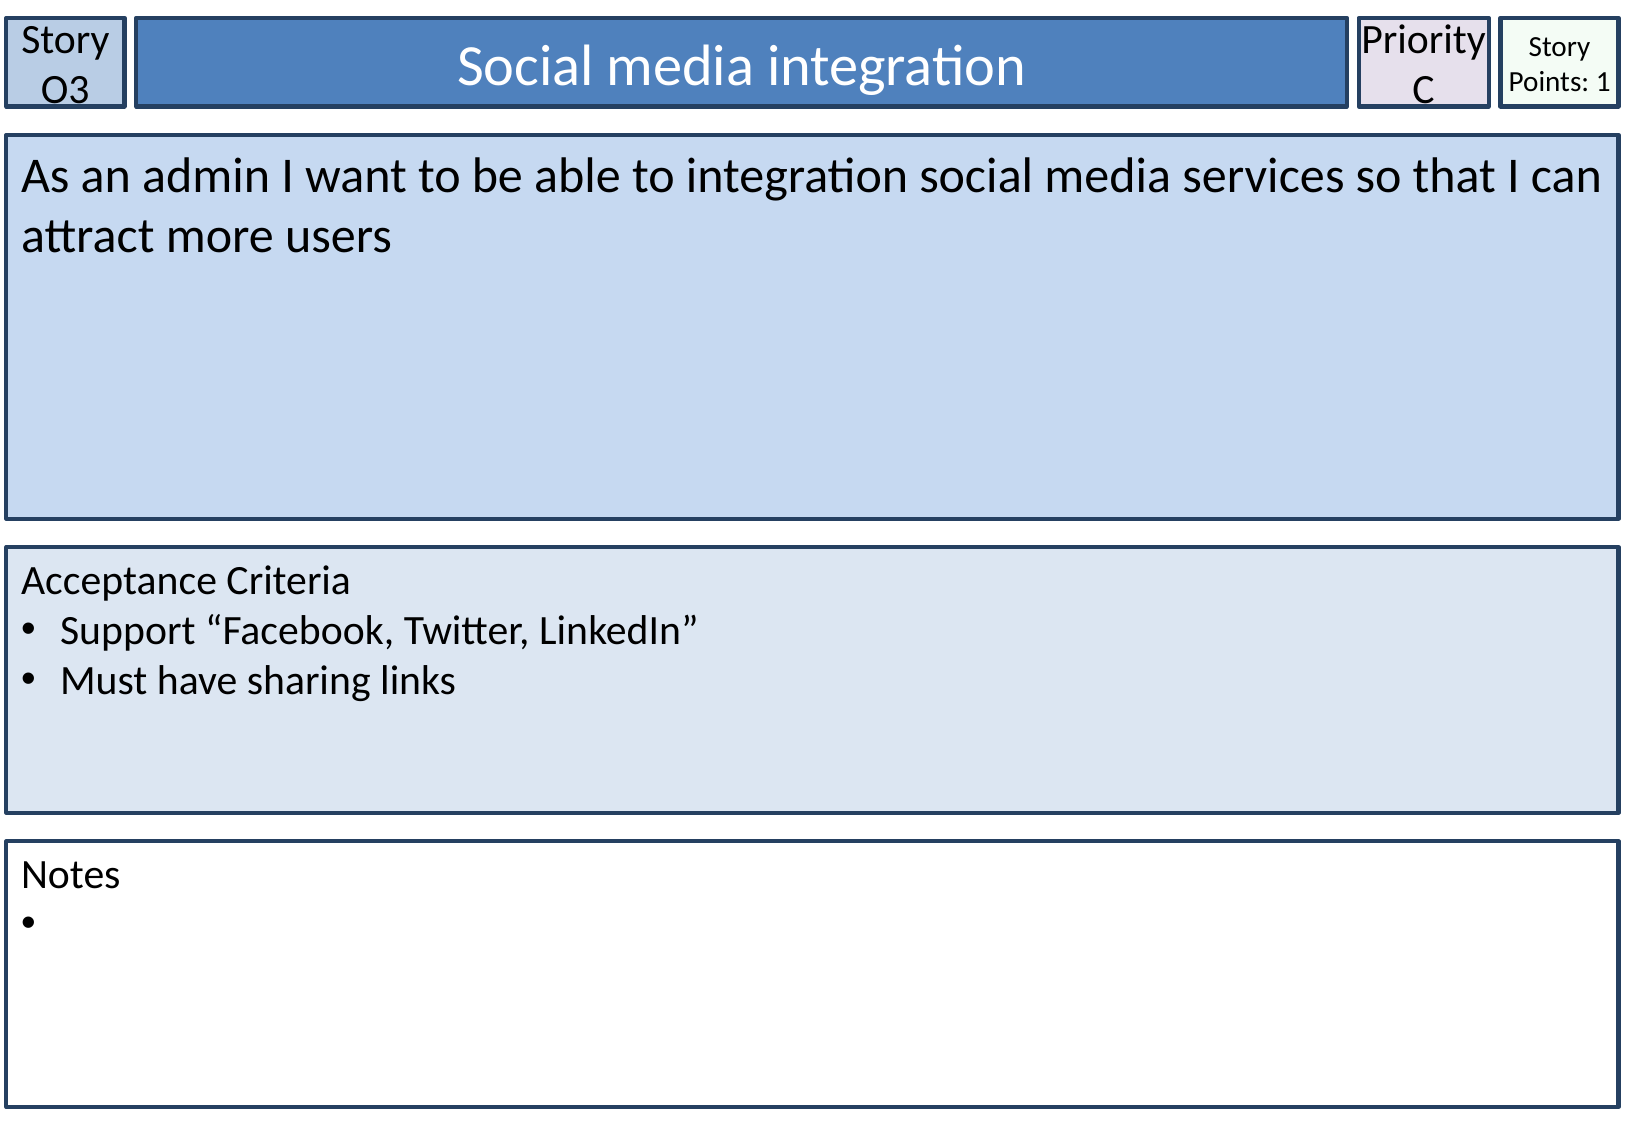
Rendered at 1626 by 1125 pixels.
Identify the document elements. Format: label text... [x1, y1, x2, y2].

text_box Acceptance Criteria Support “Facebook, Twitter, LinkedIn” Must have sharing links [4, 545, 1621, 815]
text_box Story O3 [4, 16, 127, 109]
text_box As an admin I want to be able to integration social media services so that I can attract more users [4, 133, 1621, 521]
text_box Social media integration [134, 16, 1349, 109]
text_box Notes [4, 839, 1621, 1109]
text_box Priority C [1357, 16, 1491, 109]
text_box Story Points: 1 [1498, 16, 1621, 109]
